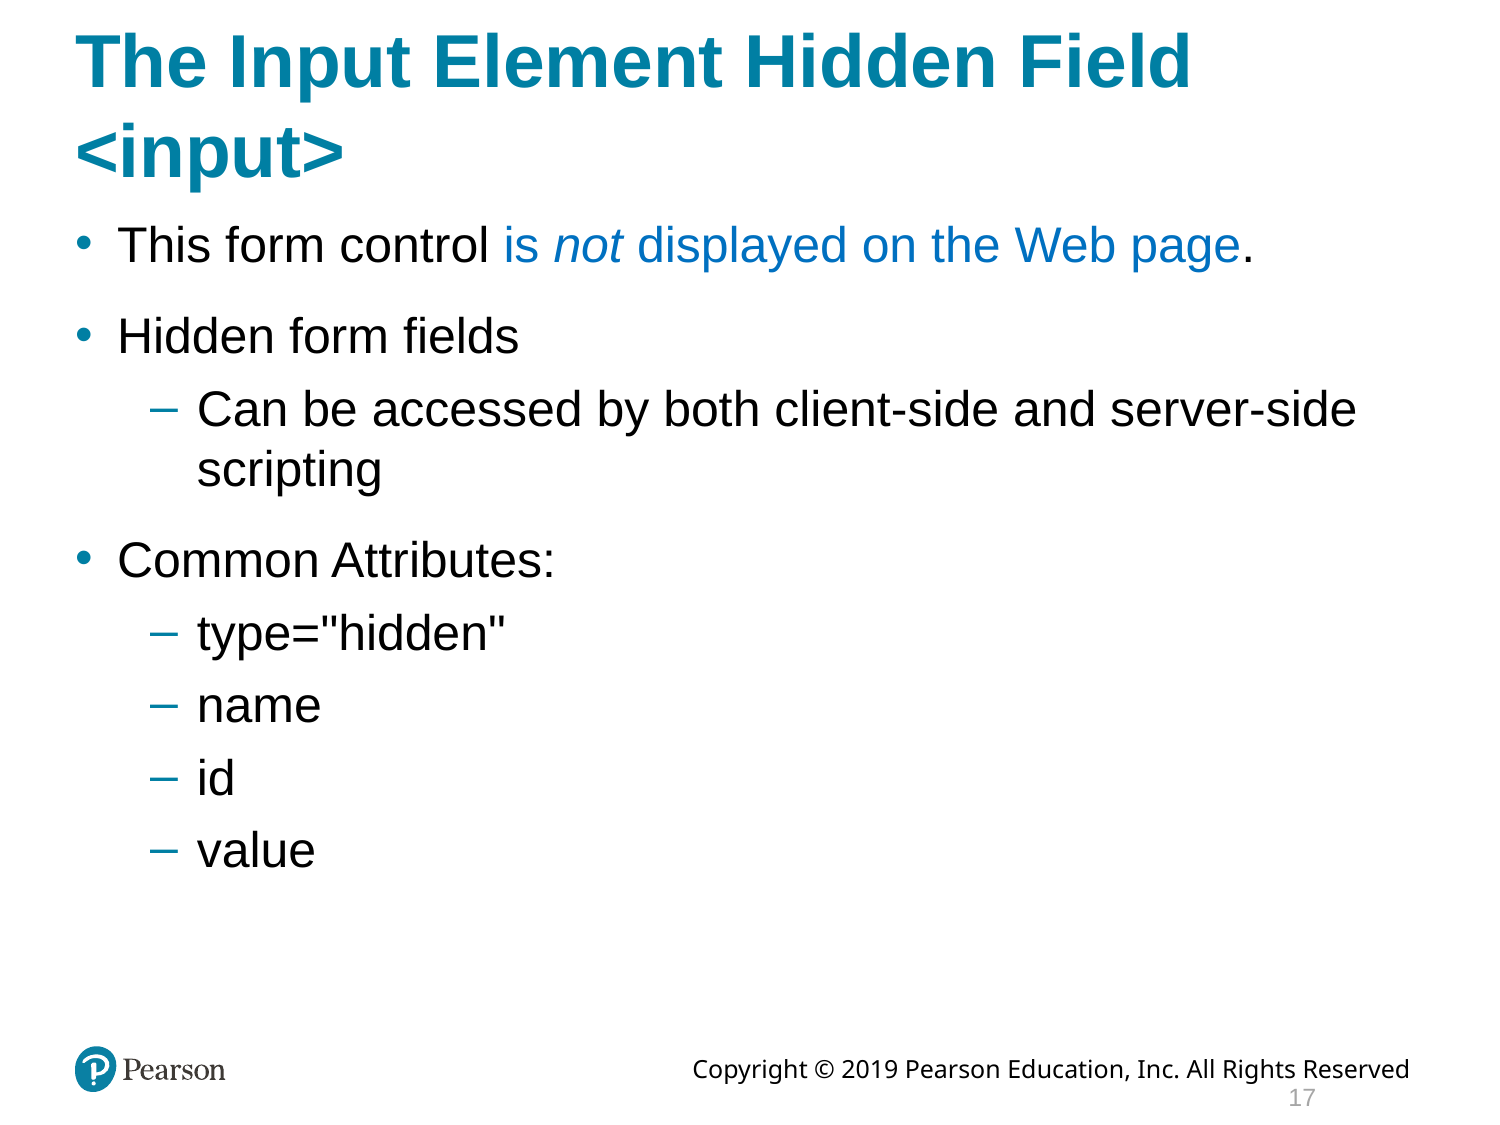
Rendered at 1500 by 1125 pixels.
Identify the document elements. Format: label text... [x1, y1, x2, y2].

title The Input Element Hidden Field <input> [75, 4, 1413, 193]
list This form control is not displayed on the Web page. Hidden form fields Can be accessed by both client-side and server-side scripting Common Attributes: type="hidden" name id value [75, 212, 1413, 878]
